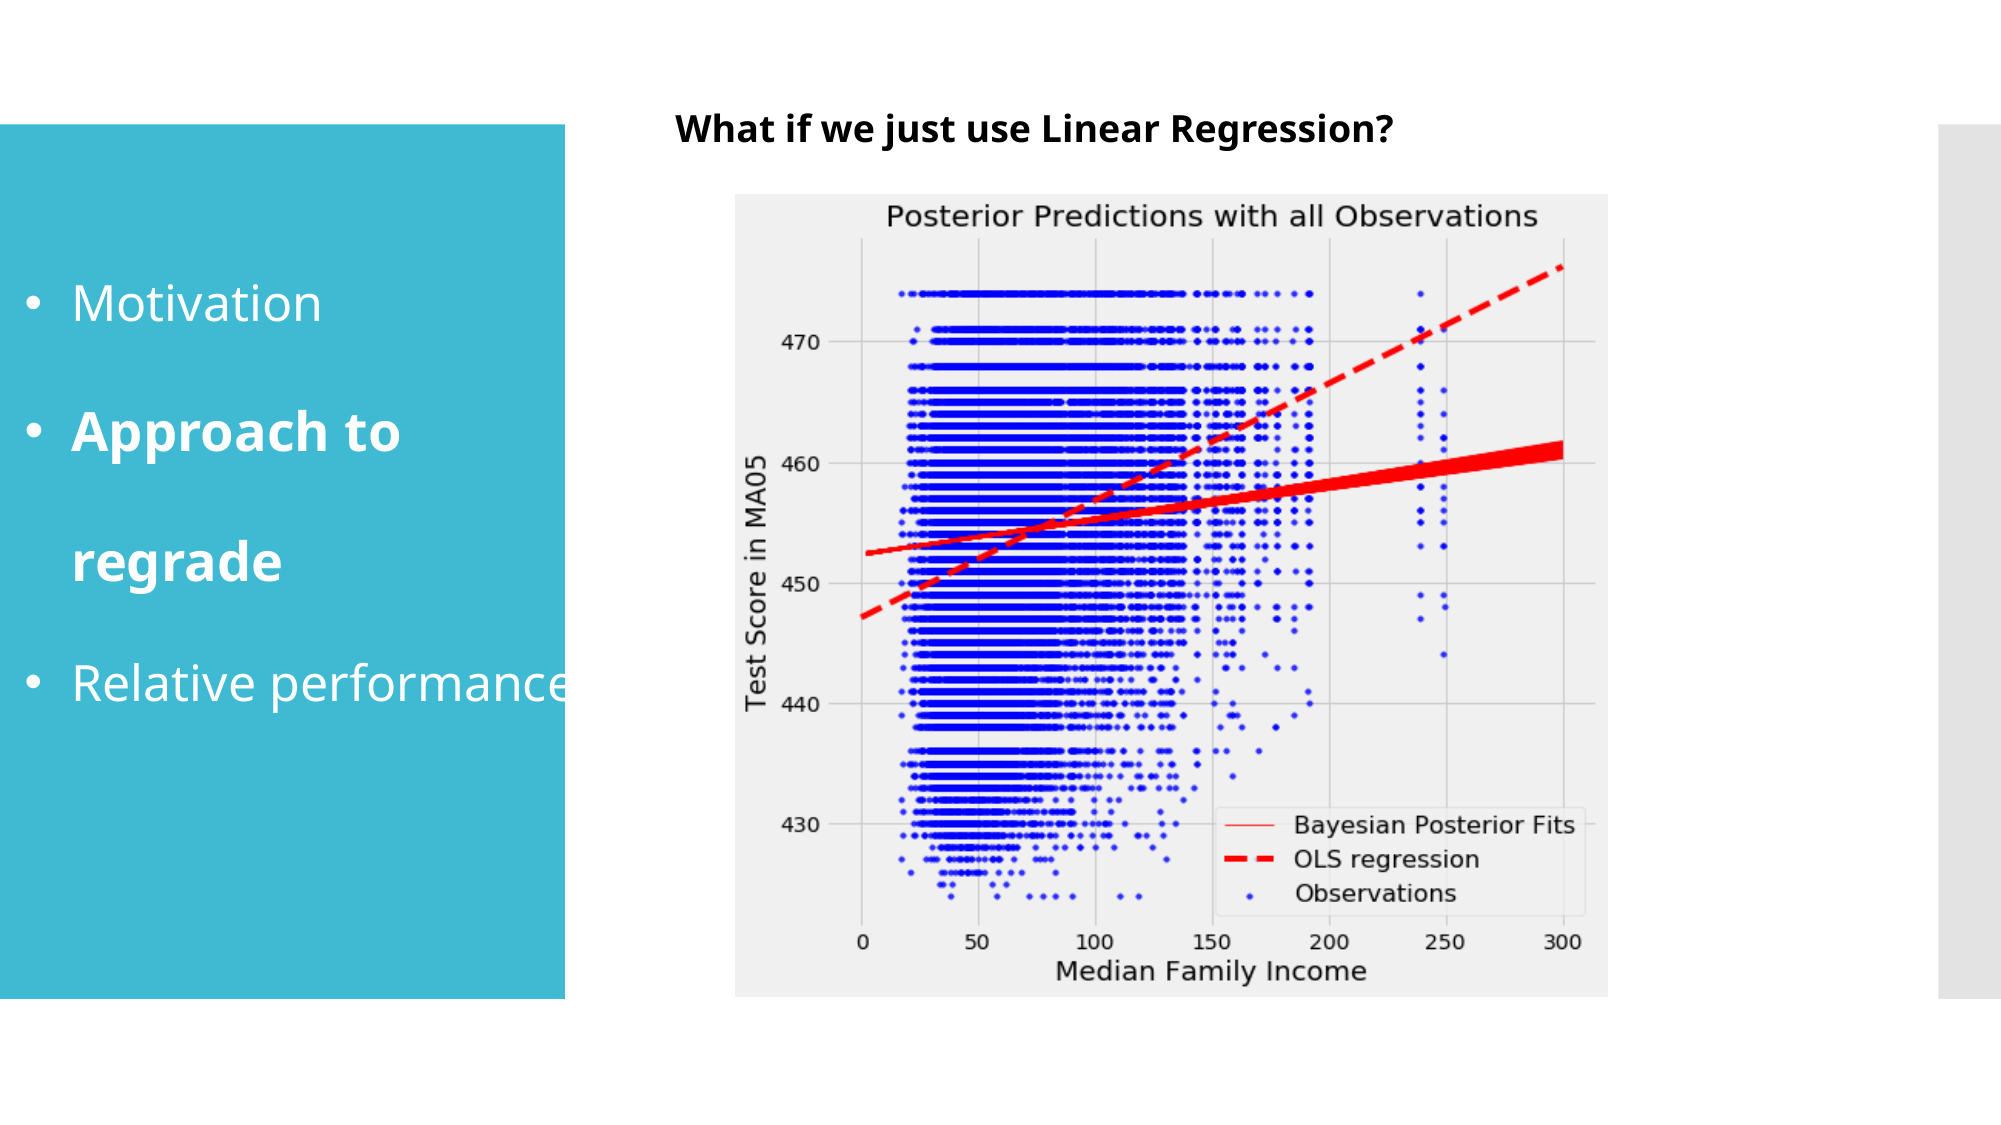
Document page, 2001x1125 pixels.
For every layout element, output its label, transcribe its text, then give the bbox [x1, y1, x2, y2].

text_box Motivation Approach to regrade Relative performance [9, 204, 611, 720]
picture [735, 193, 1608, 997]
list [639, 204, 1840, 1045]
text_box What if we just use Linear Regression? [660, 30, 1773, 293]
